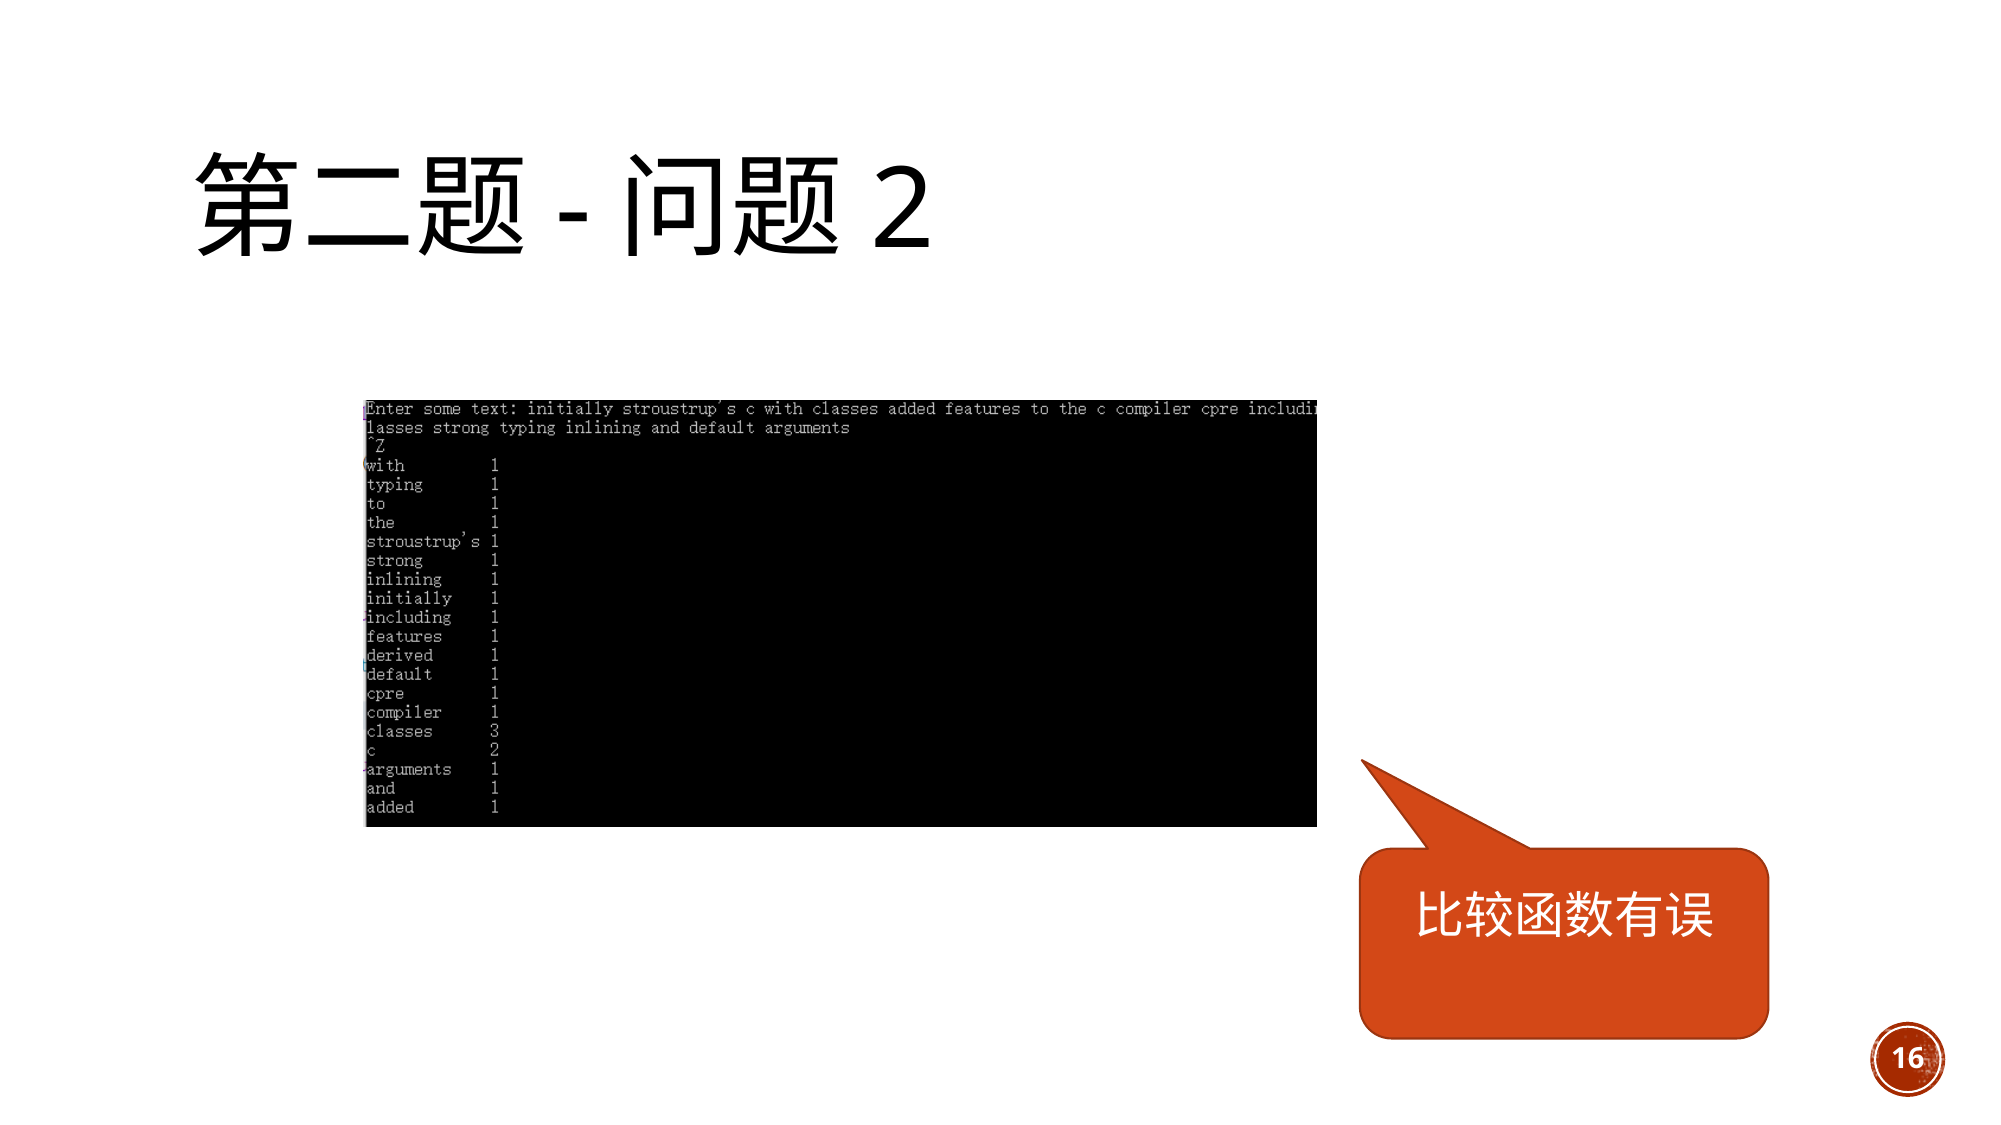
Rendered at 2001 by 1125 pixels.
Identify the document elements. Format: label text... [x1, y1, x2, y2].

title 第二题-问题2 [175, 79, 1826, 344]
picture [363, 400, 1317, 827]
slide_number 16 [1855, 1028, 1961, 1089]
text_box 比较函数有误 [1358, 759, 1770, 1040]
